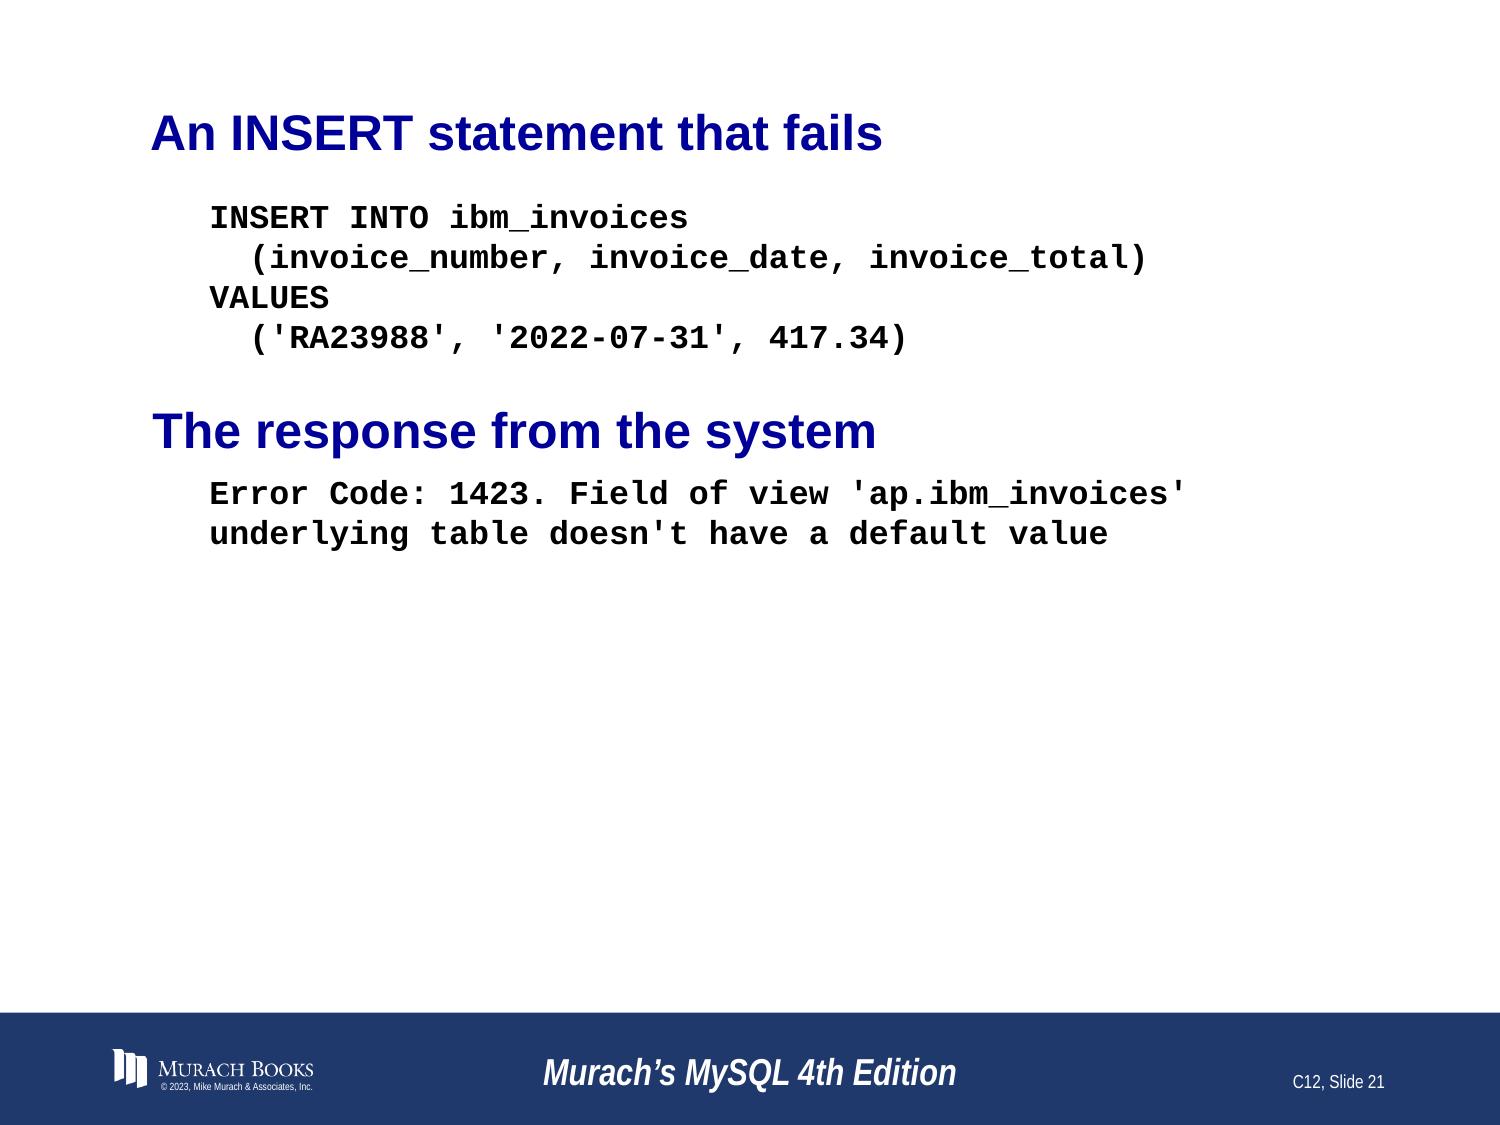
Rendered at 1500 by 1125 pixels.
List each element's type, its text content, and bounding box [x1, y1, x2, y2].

slide_number C12, Slide 21 [1087, 1025, 1400, 1100]
slide_number Murach’s MySQL 4th Edition [450, 1025, 1050, 1100]
title An INSERT statement that fails [150, 99, 1350, 161]
footer © 2023, Mike Murach & Associates, Inc. [12, 1025, 450, 1100]
list INSERT INTO ibm_invoices (invoice_number, invoice_date, invoice_total) VALUES ('RA23988', '2022-07-31', 417.34) The response from the system Error Code: 1423. Field of view 'ap.ibm_invoices' underlying table doesn't have a default value [137, 187, 1350, 925]
